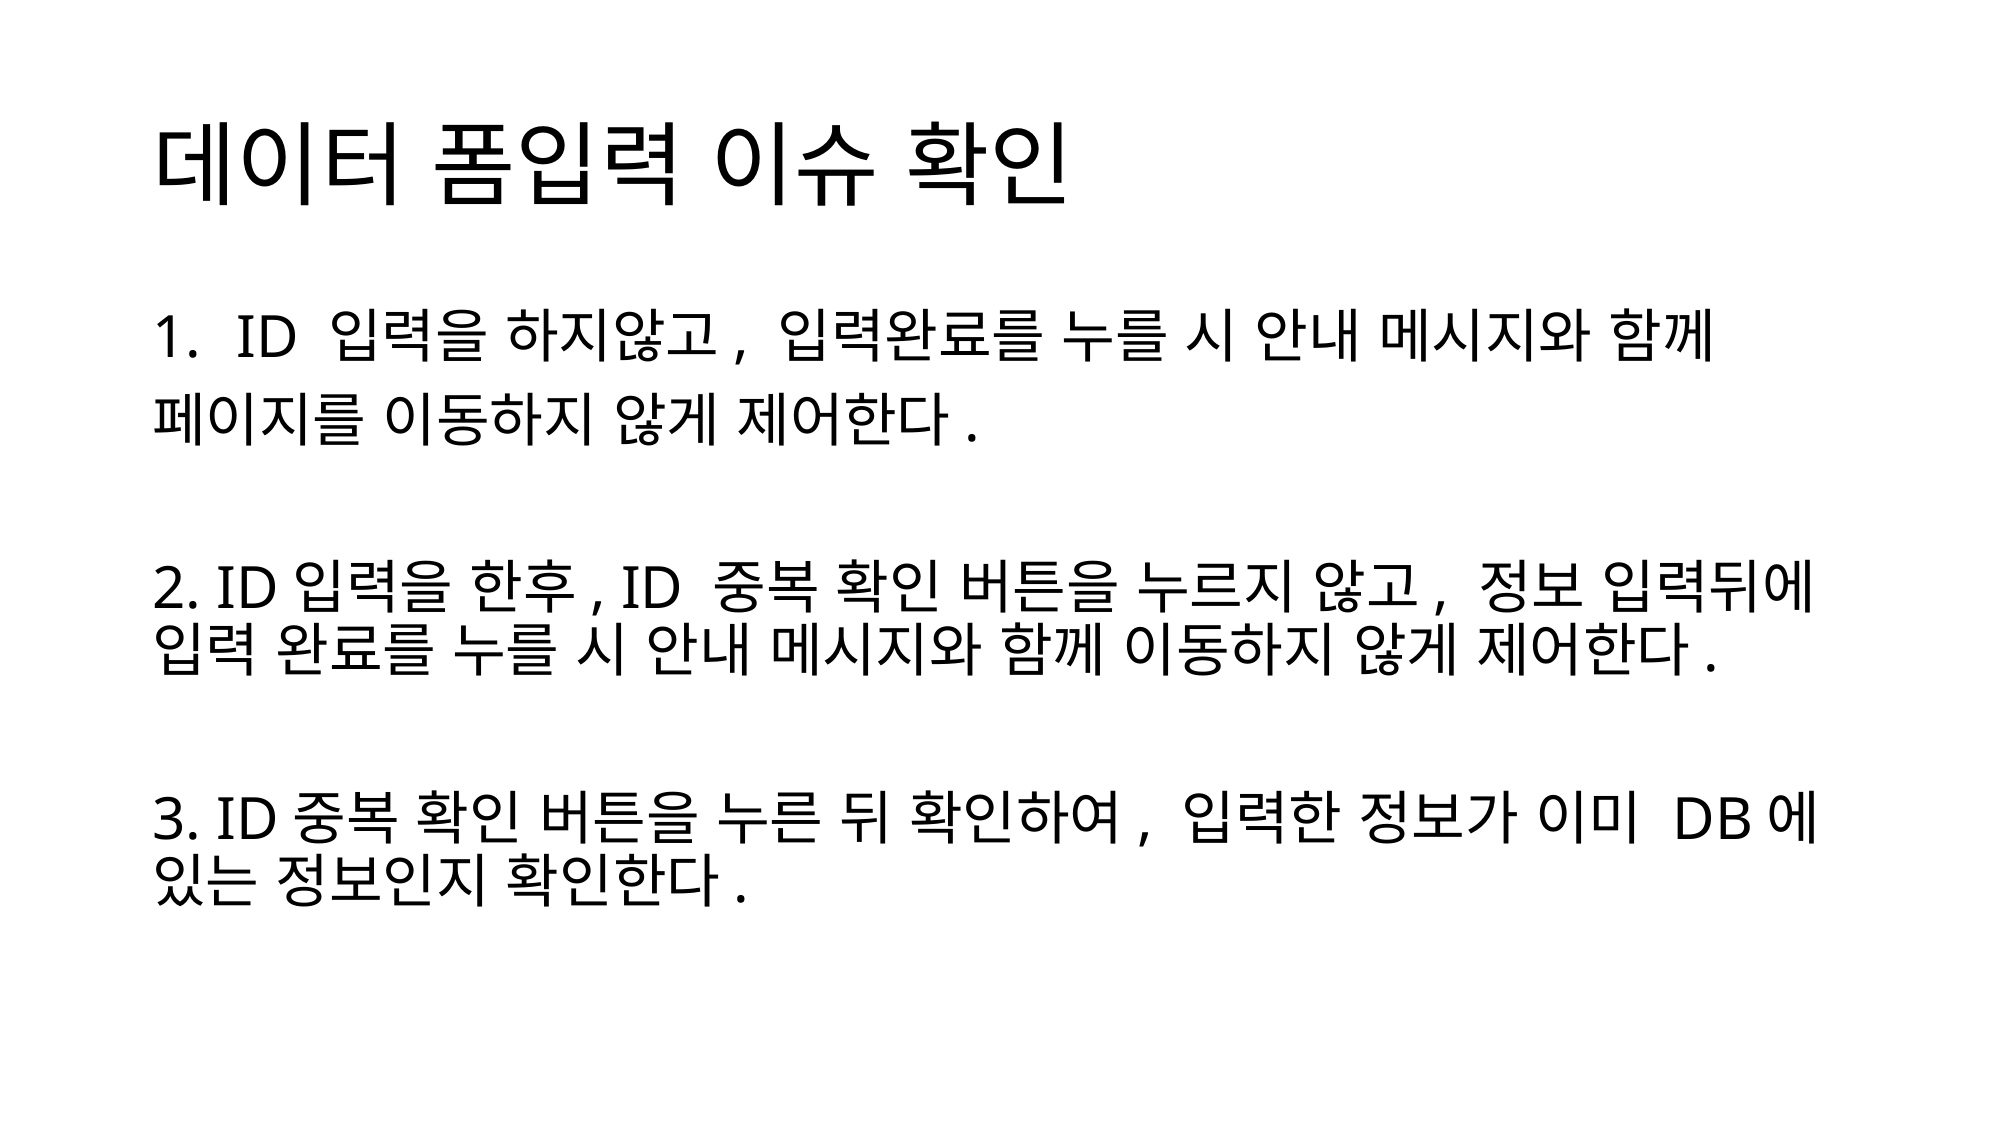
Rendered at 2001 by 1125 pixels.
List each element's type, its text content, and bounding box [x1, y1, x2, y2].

title 데이터 폼입력 이슈 확인 [137, 59, 1863, 278]
list ID 입력을 하지않고, 입력완료를 누를 시 안내 메시지와 함께 페이지를 이동하지 않게 제어한다. 2. ID입력을 한후, ID 중복 확인 버튼을 누르지 않고, 정보 입력뒤에 입력 완료를 누를 시 안내 메시지와 함께 이동하지 않게 제어한다. 3. ID중복 확인 버튼을 누른 뒤 확인하여, 입력한 정보가 이미 DB에 있는 정보인지 확인한다. [137, 299, 1863, 1014]
